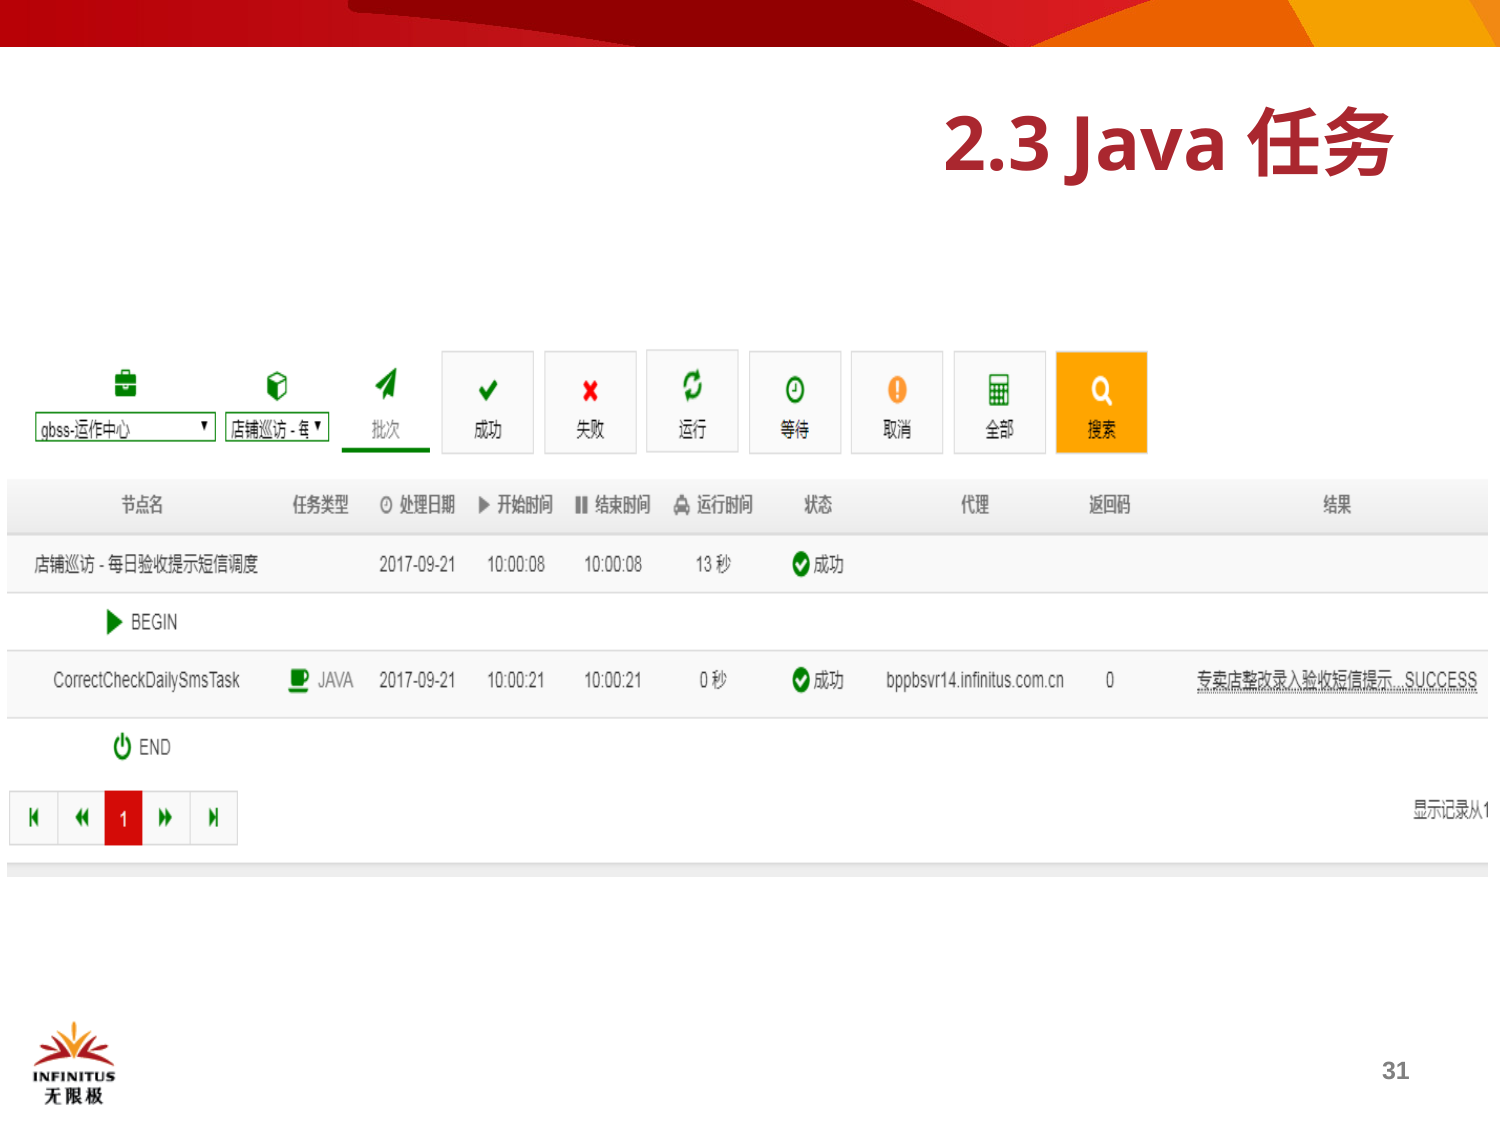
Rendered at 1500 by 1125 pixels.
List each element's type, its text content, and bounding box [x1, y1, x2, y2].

slide_number 31 [1350, 1046, 1425, 1125]
picture [0, 1007, 131, 1125]
picture [7, 312, 1488, 877]
text_box 2.3 Java任务 [929, 87, 1412, 193]
picture [0, 0, 1500, 50]
